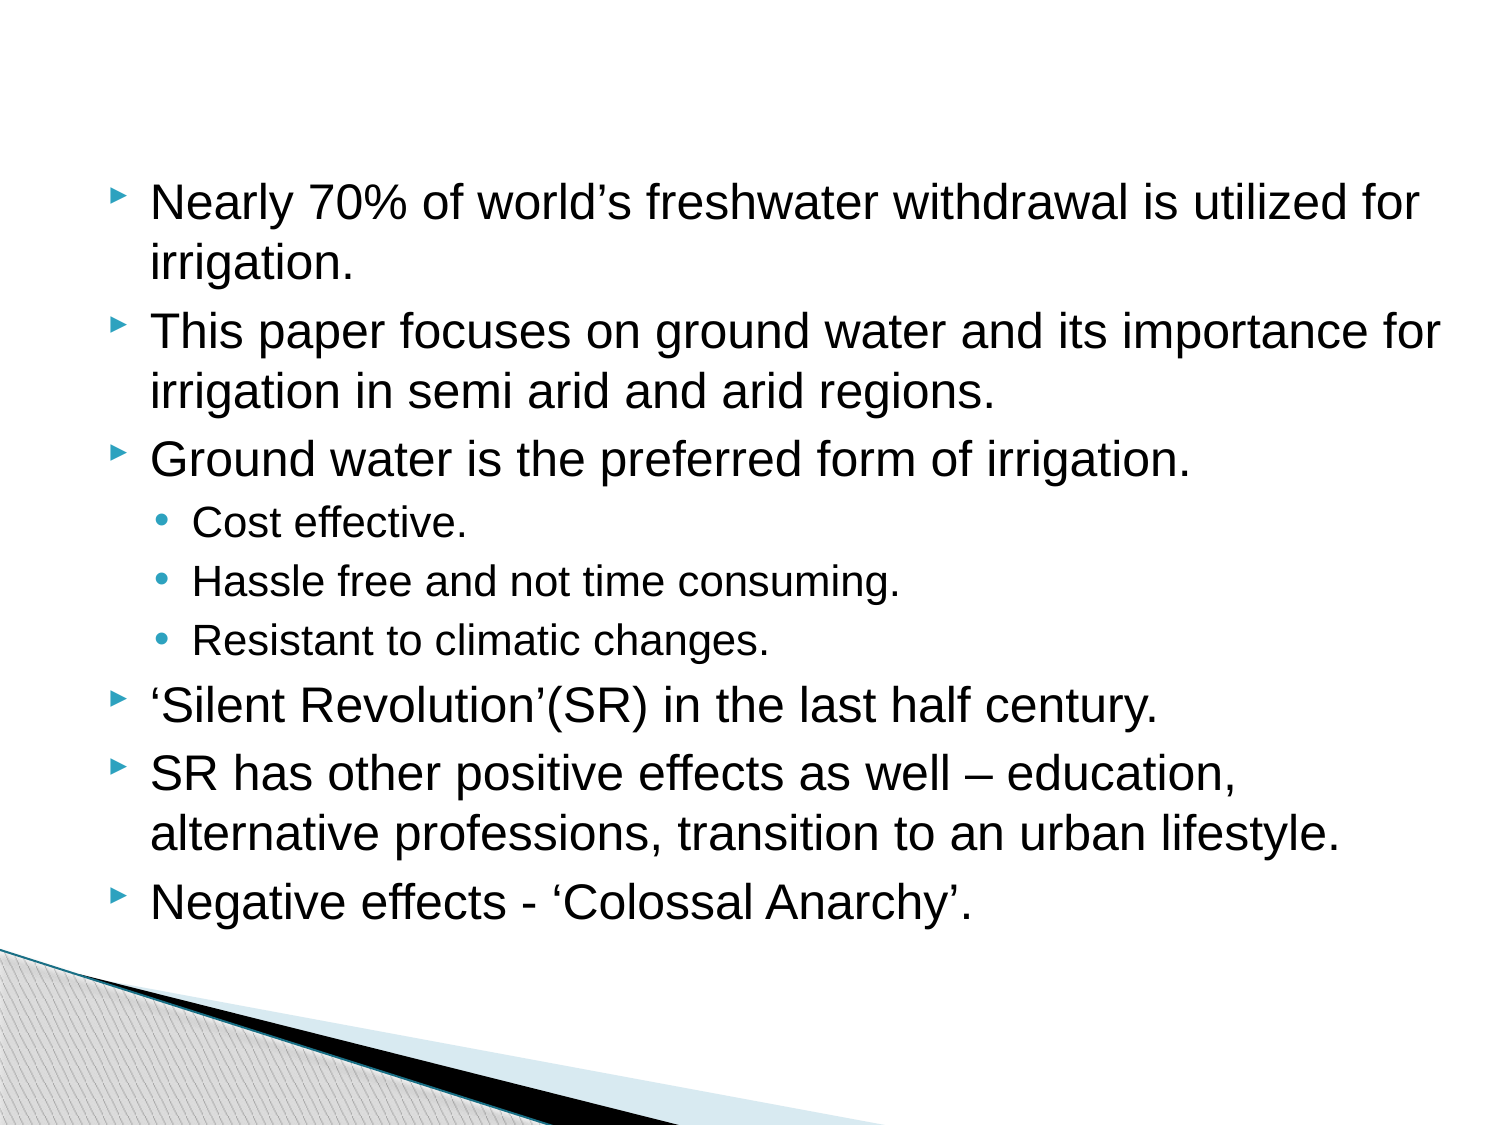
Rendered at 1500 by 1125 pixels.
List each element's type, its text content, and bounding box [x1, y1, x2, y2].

list Nearly 70% of world’s freshwater withdrawal is utilized for irrigation. This paper focuses on ground water and its importance for irrigation in semi arid and arid regions. Ground water is the preferred form of irrigation. Cost effective. Hassle free and not time consuming. Resistant to climatic changes. ‘Silent Revolution’(SR) in the last half century. SR has other positive effects as well – education, alternative professions, transition to an urban lifestyle. Negative effects - ‘Colossal Anarchy’. [75, 162, 1463, 1125]
